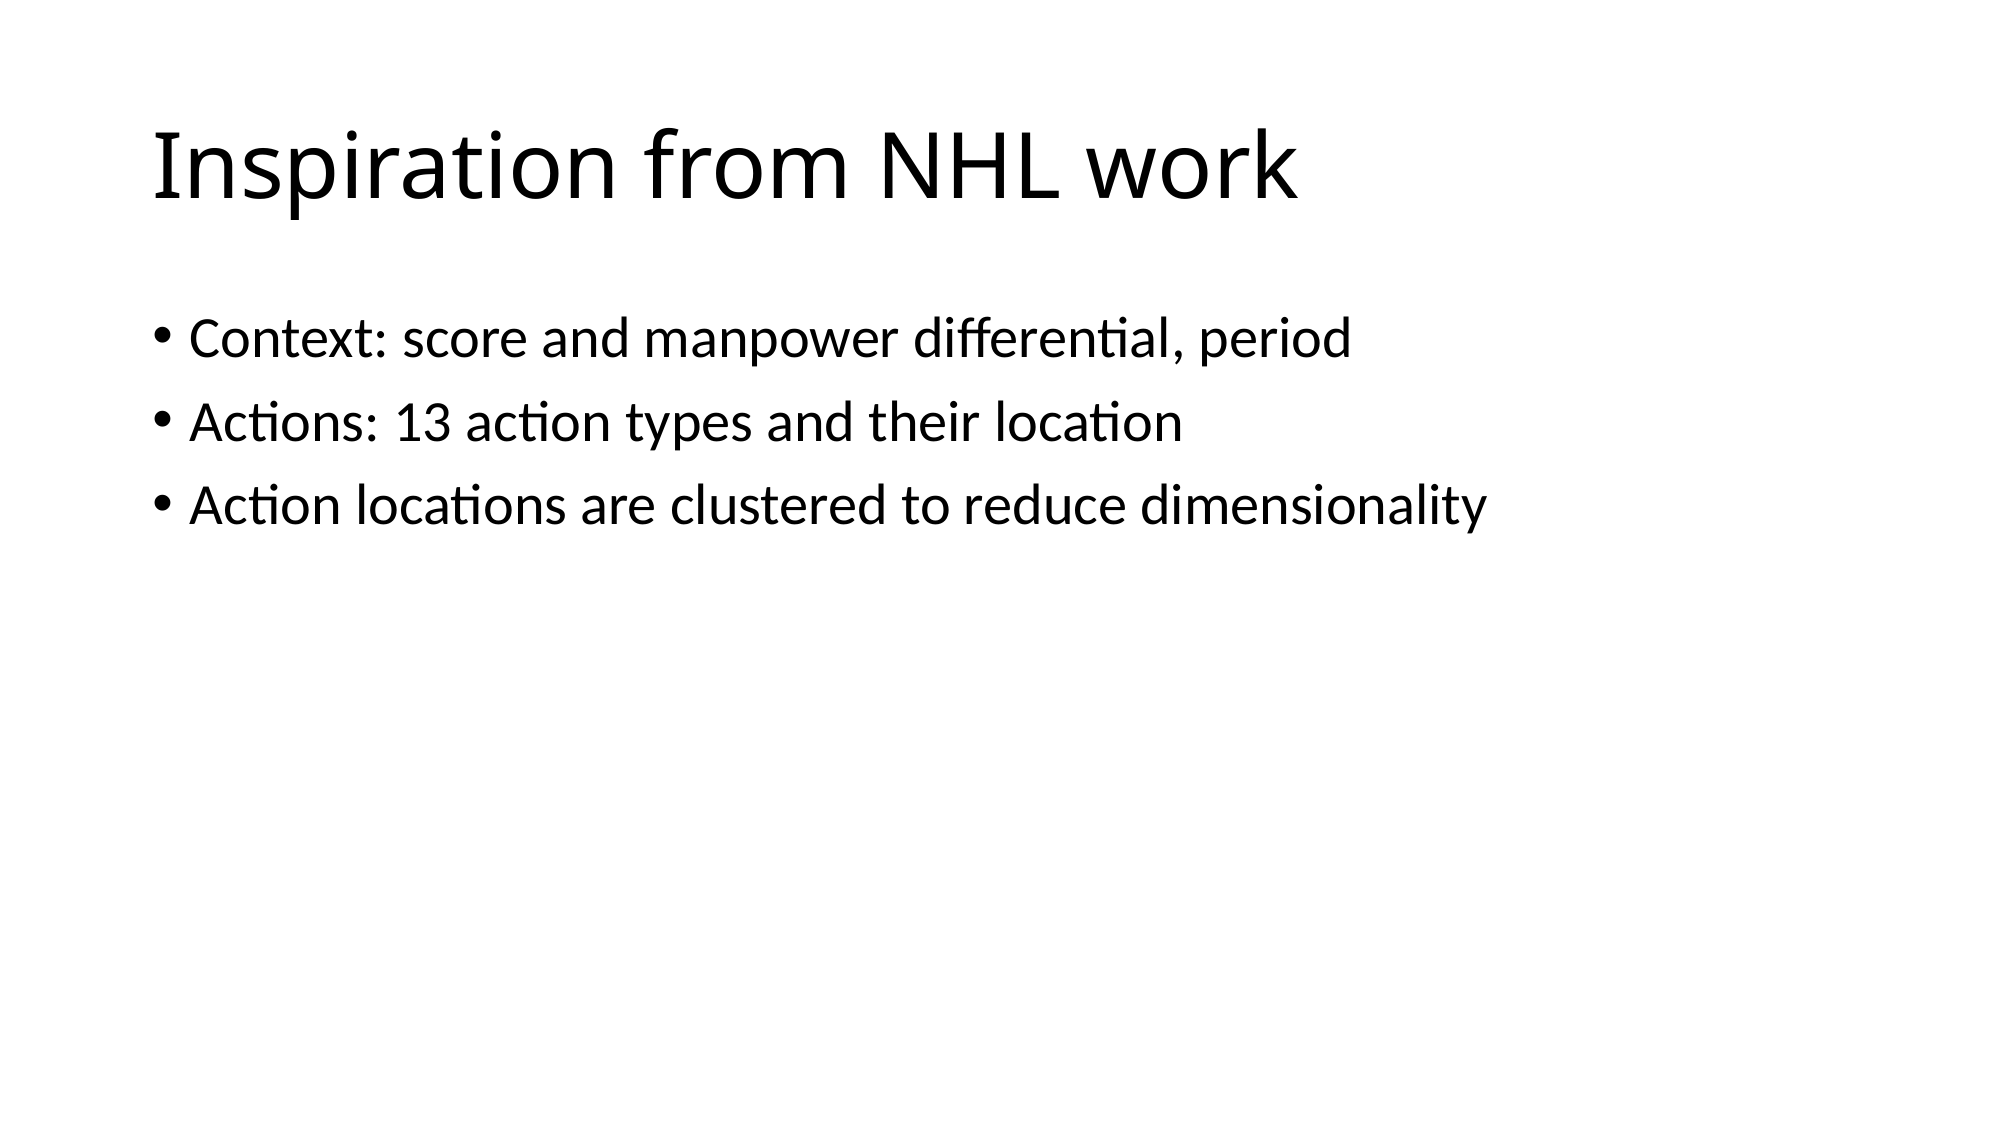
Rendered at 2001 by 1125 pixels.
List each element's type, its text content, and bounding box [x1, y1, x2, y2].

title Inspiration from NHL work [137, 59, 1863, 278]
list Context: score and manpower differential, period Actions: 13 action types and their location Action locations are clustered to reduce dimensionality [137, 299, 1863, 1014]
